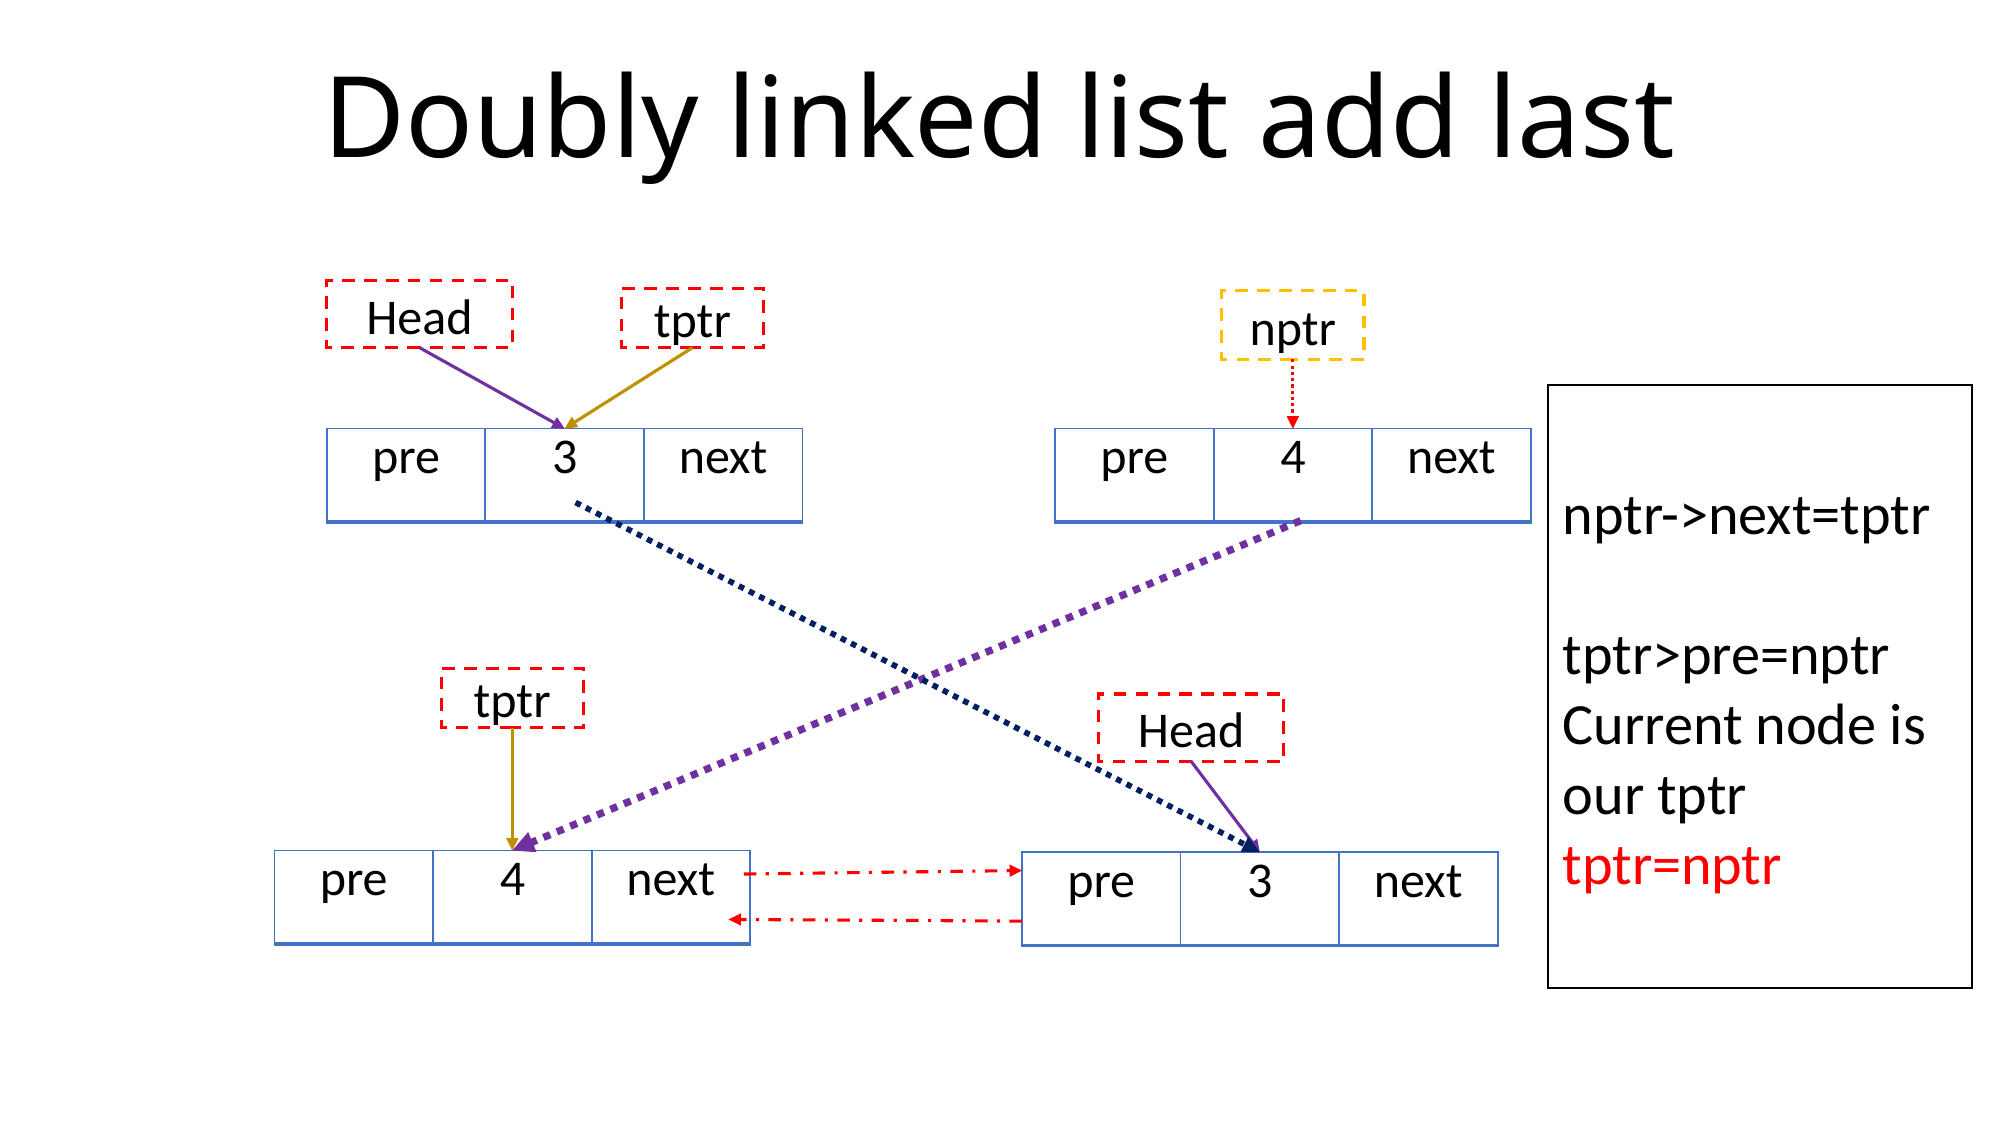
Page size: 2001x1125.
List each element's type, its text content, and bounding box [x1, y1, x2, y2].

table_header 4 [1215, 429, 1371, 520]
title Doubly linked list add last [249, 50, 1750, 188]
table_header next [1373, 429, 1530, 520]
table_header pre [1023, 853, 1180, 944]
table_header 4 [434, 851, 591, 942]
table_header next [1340, 853, 1497, 944]
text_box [564, 347, 693, 429]
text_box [743, 870, 1022, 874]
subtitle [29, 188, 1974, 1103]
table_header 3 [486, 429, 643, 520]
table_header pre [1056, 429, 1213, 502]
table_header 3 [1181, 853, 1338, 944]
table_header next [593, 853, 749, 942]
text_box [1260, 522, 1298, 851]
table_header pre [328, 429, 484, 520]
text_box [512, 522, 575, 851]
table_header next [645, 429, 802, 502]
text_box nptr->next=tptr tptr>pre=nptr Current node is our tptr tptr=nptr [1547, 384, 1973, 989]
text_box tptr [440, 667, 512, 729]
text_box nptr [1221, 290, 1365, 360]
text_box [419, 347, 564, 429]
text_box Head [326, 279, 513, 349]
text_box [575, 502, 1260, 853]
table_header pre [275, 851, 432, 942]
text_box tptr [620, 287, 765, 349]
